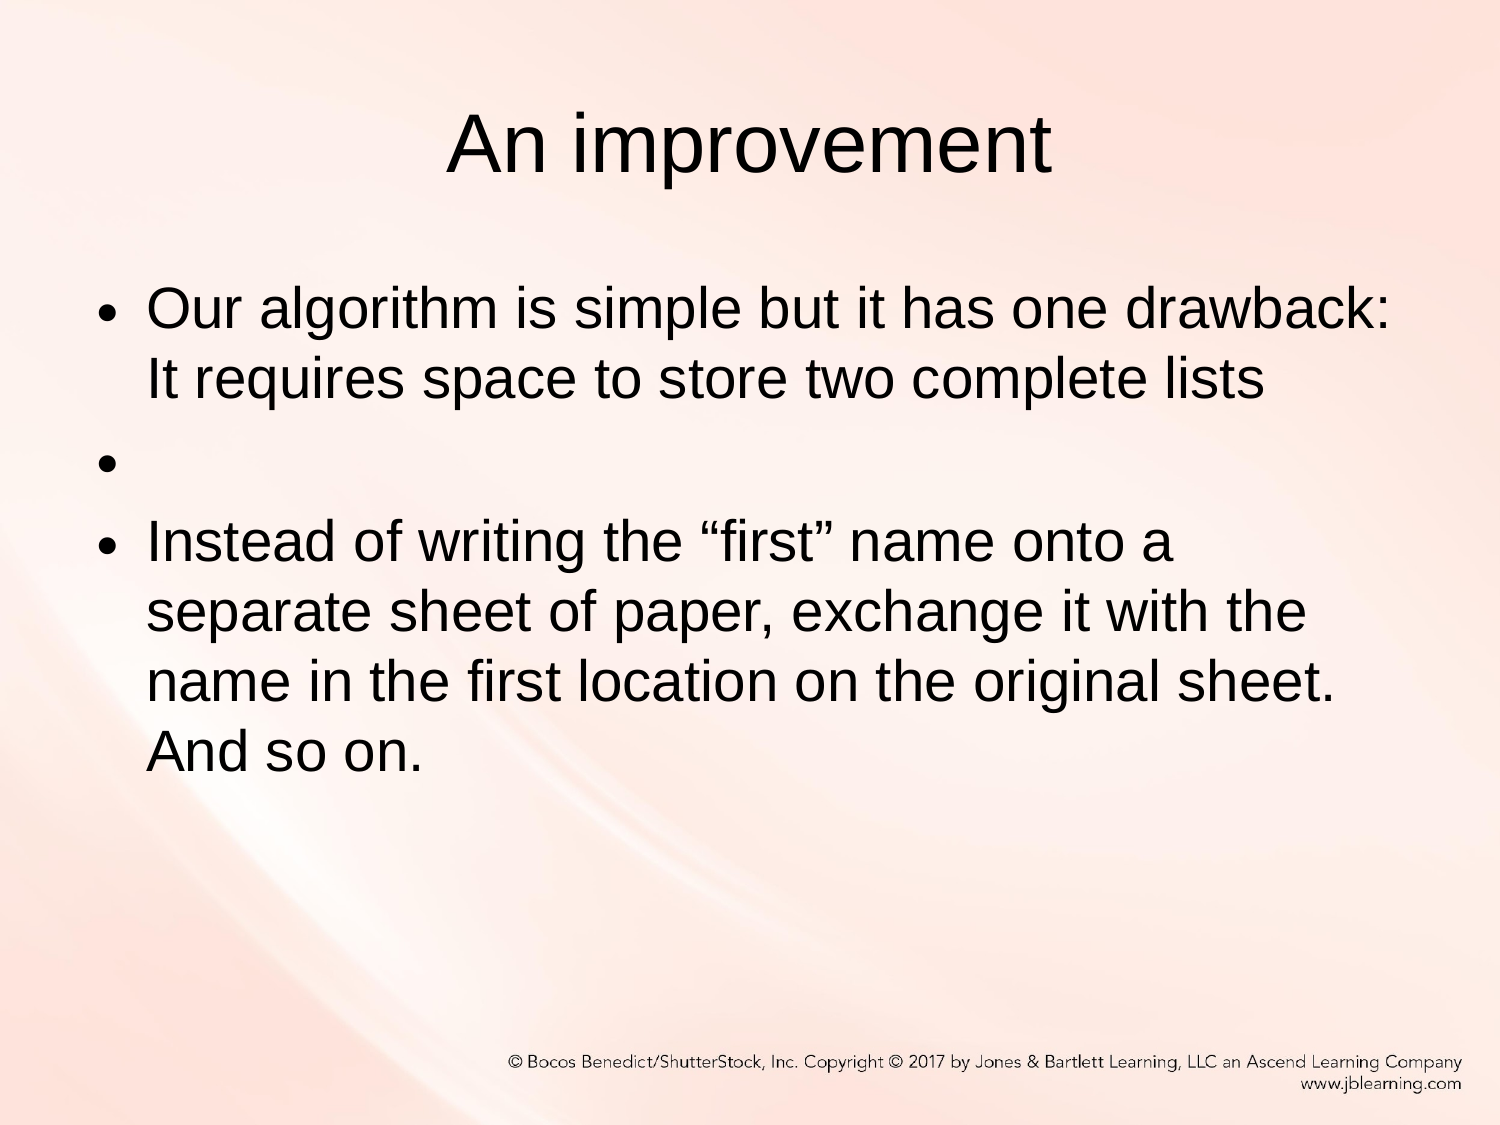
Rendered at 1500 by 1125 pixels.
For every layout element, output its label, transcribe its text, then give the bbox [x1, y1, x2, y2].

text_box An improvement [74, 45, 1425, 233]
picture [0, 0, 1500, 1125]
text_box Our algorithm is simple but it has one drawback: It requires space to store two complete lists Instead of writing the “first” name onto a separate sheet of paper, exchange it with the name in the first location on the original sheet. And so on. [74, 262, 1425, 1005]
